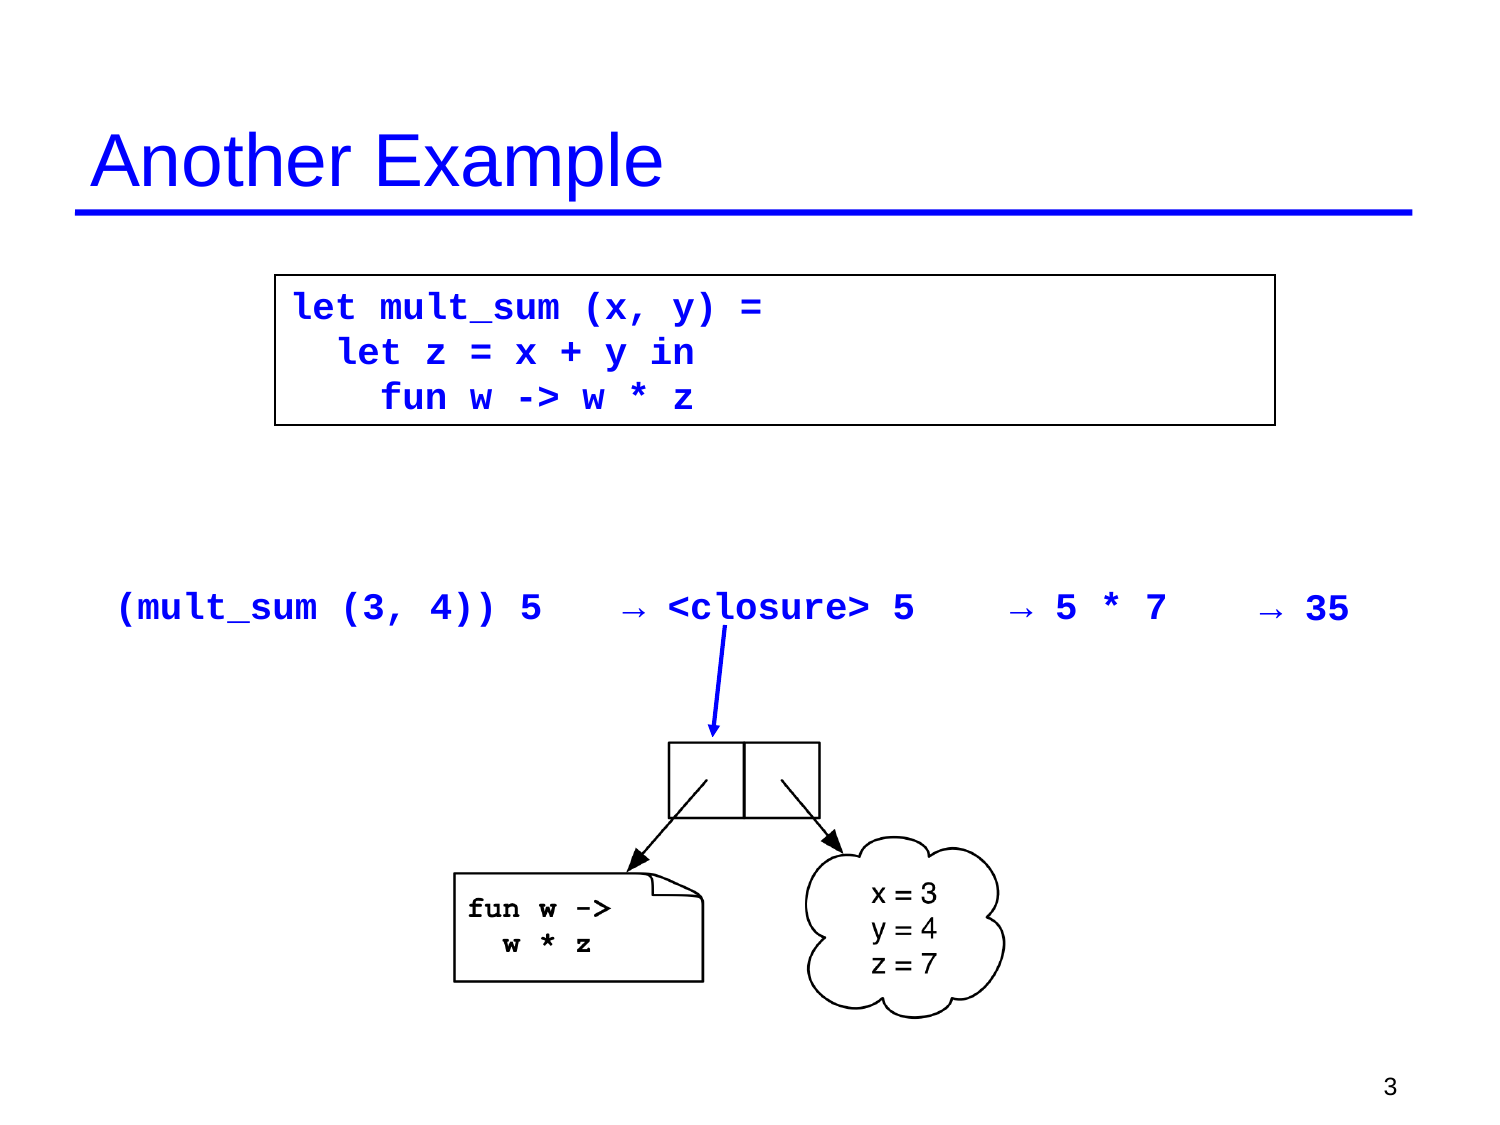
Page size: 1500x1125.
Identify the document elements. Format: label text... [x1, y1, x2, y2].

text_box → 35 [1245, 575, 1365, 635]
slide_number 3 [1099, 1062, 1413, 1101]
title Another Example [74, 99, 1413, 213]
text_box let mult_sum (x, y) = let z = x + y in fun w -> w * z [275, 274, 1275, 425]
text_box → <closure> 5 [607, 574, 930, 635]
text_box [707, 624, 726, 735]
picture [449, 737, 1018, 1027]
text_box (mult_sum (3, 4)) 5 [100, 574, 558, 635]
text_box → 5 * 7 [995, 574, 1183, 635]
